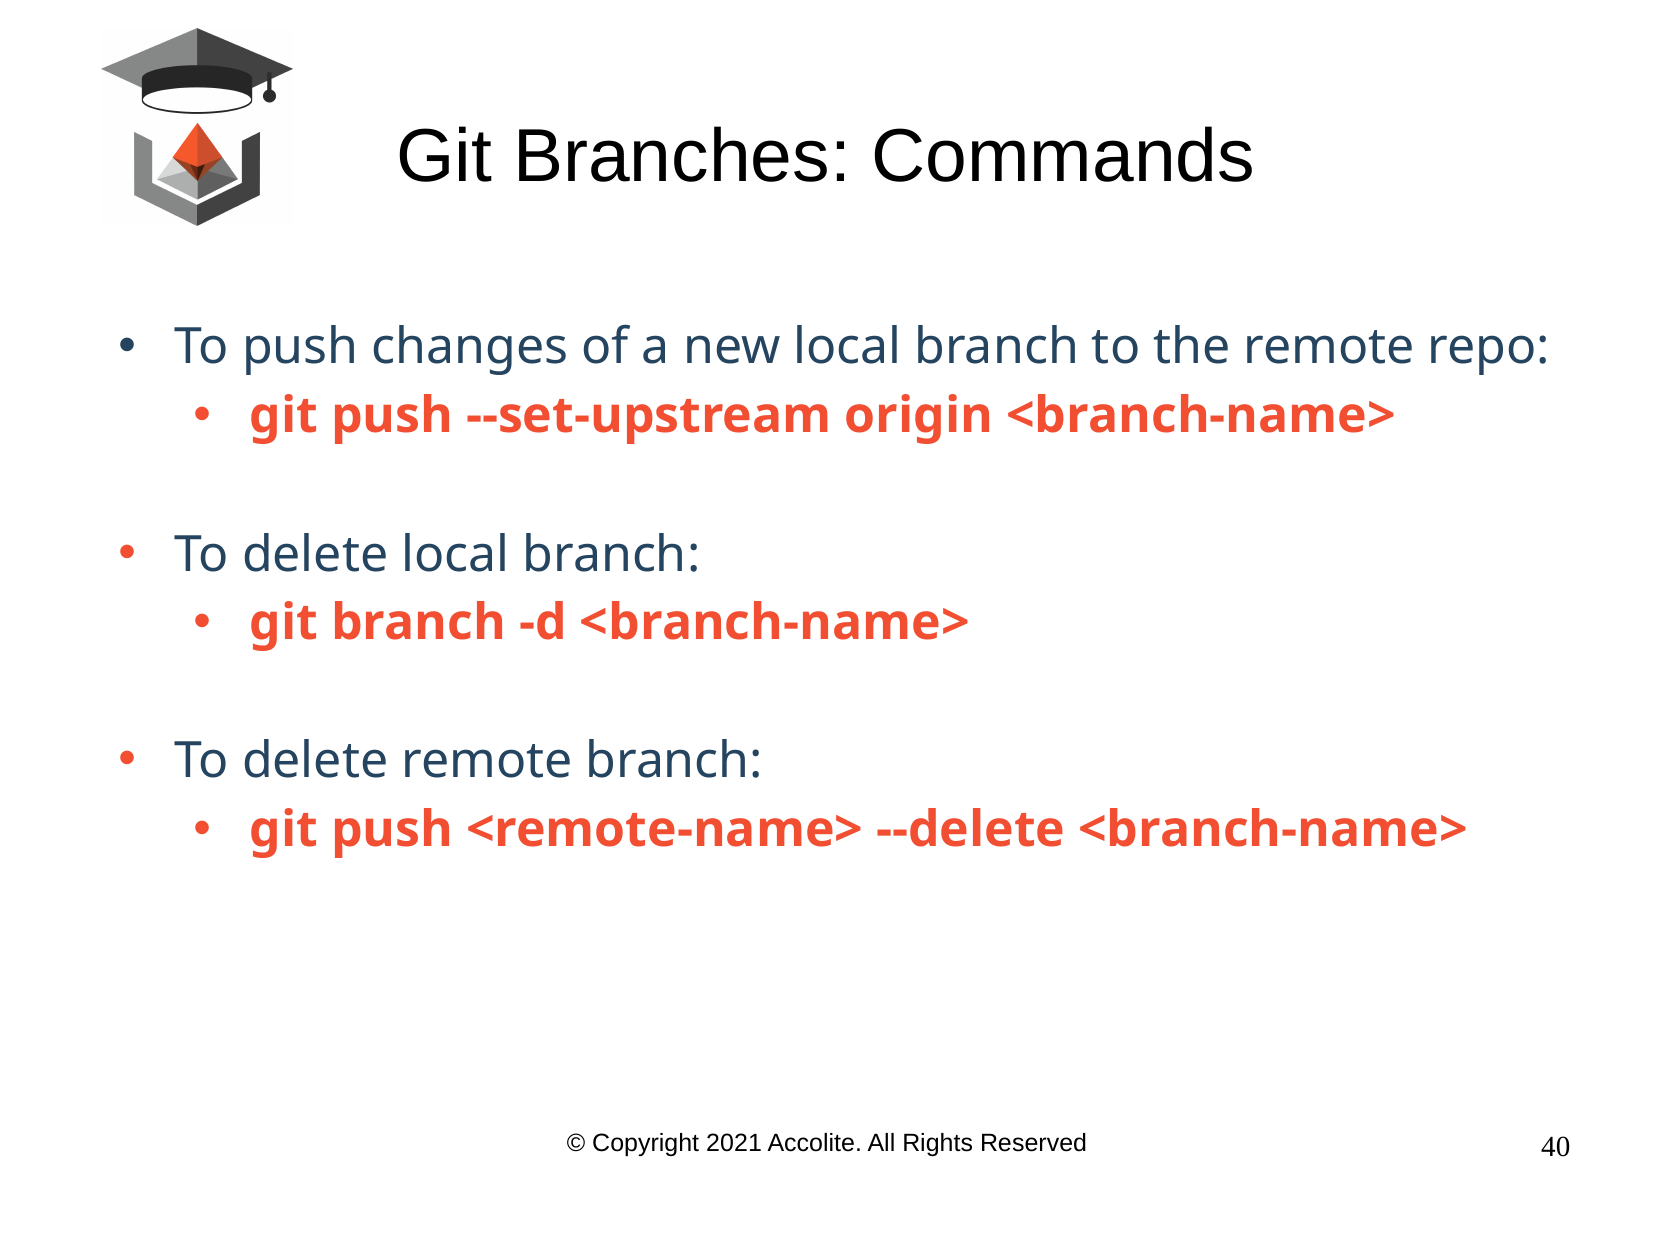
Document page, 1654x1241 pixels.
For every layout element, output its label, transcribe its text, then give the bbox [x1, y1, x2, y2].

text_box Git Branches: Commands [82, 49, 1571, 257]
text_box ‹#› [1185, 1129, 1571, 1215]
text_box To push changes of a new local branch to the remote repo: git push --set-upstream origin <branch-name> To delete local branch: git branch -d <branch-name> To delete remote branch: git push <remote-name> --delete <branch-name> [82, 290, 1571, 1109]
text_box © Copyright 2021 Accolite. All Rights Reserved [565, 1129, 1090, 1215]
picture [100, 28, 293, 226]
